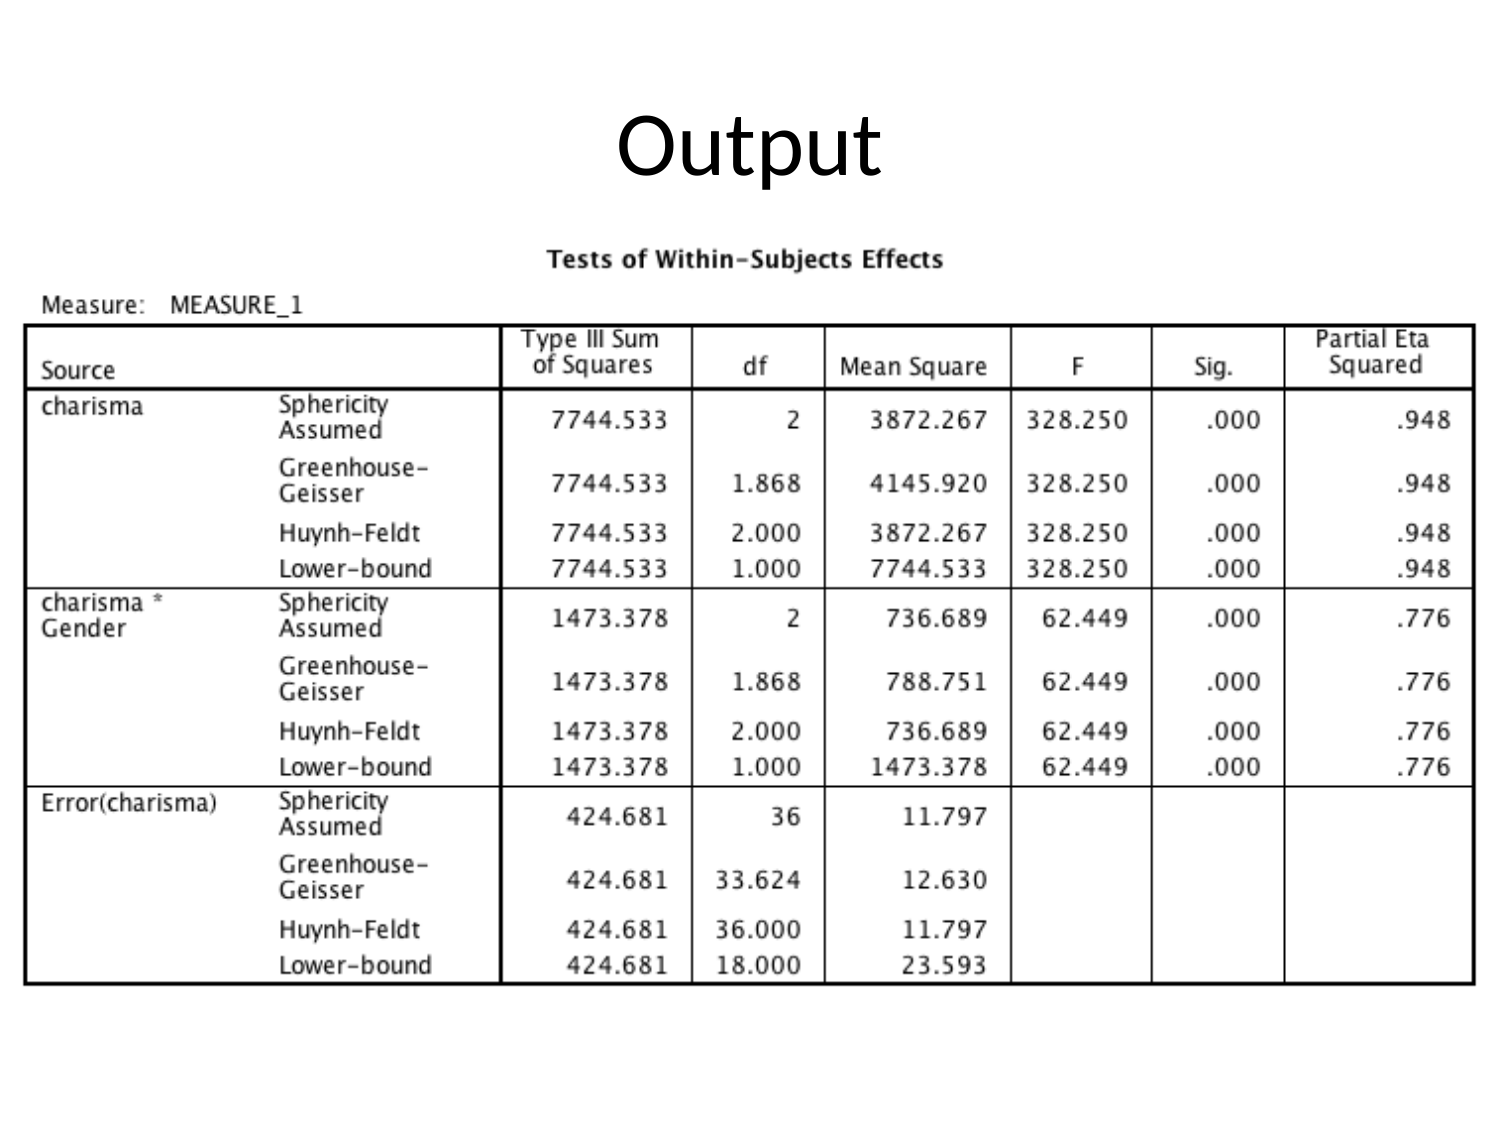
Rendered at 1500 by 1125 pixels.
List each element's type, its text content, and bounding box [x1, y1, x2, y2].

picture [0, 202, 1500, 1018]
title Output [75, 45, 1425, 201]
